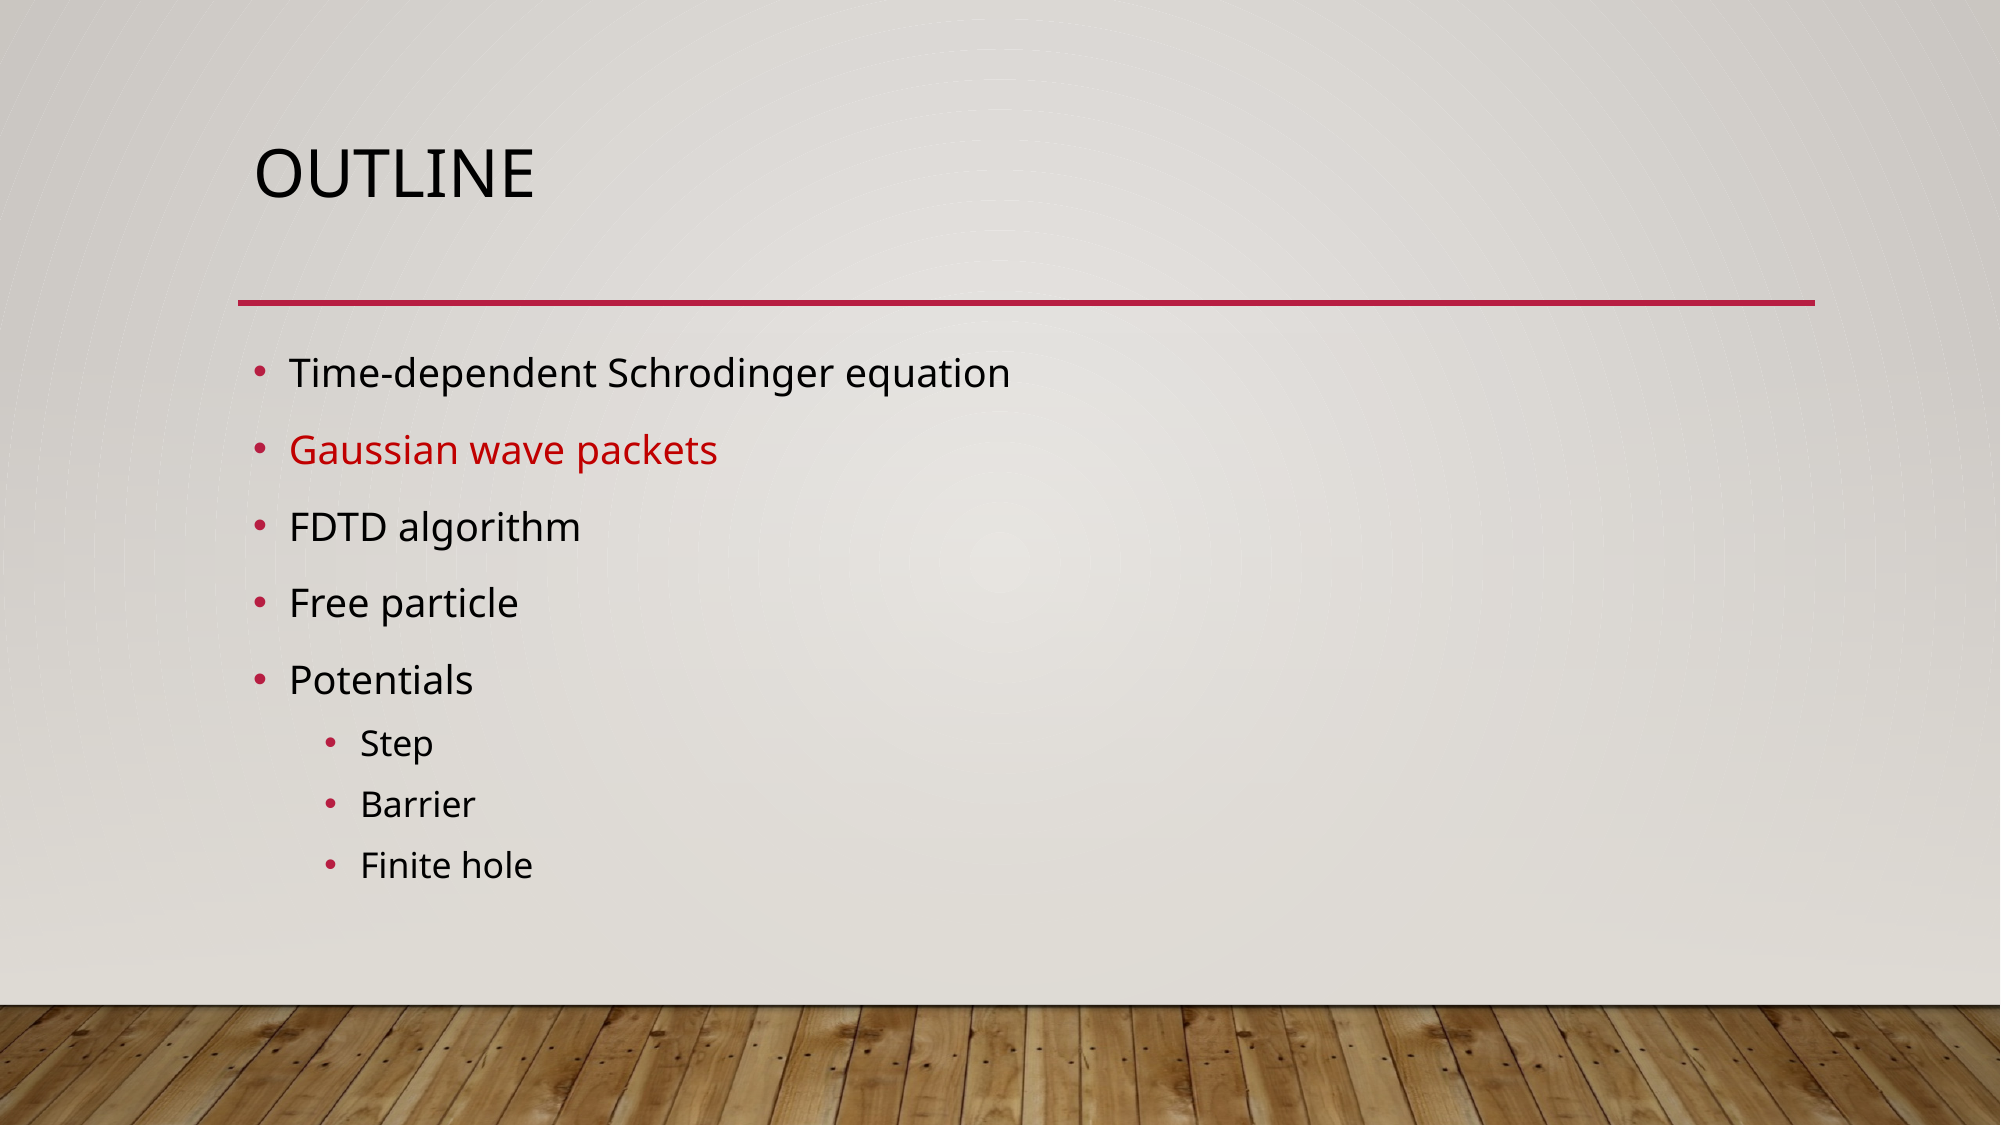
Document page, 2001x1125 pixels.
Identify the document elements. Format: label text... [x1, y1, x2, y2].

picture [0, 1005, 2000, 1125]
list Time-dependent Schrodinger equation Gaussian wave packets FDTD algorithm Free particle Potentials Step Barrier Finite hole [238, 330, 1814, 897]
title outline [238, 131, 1814, 305]
